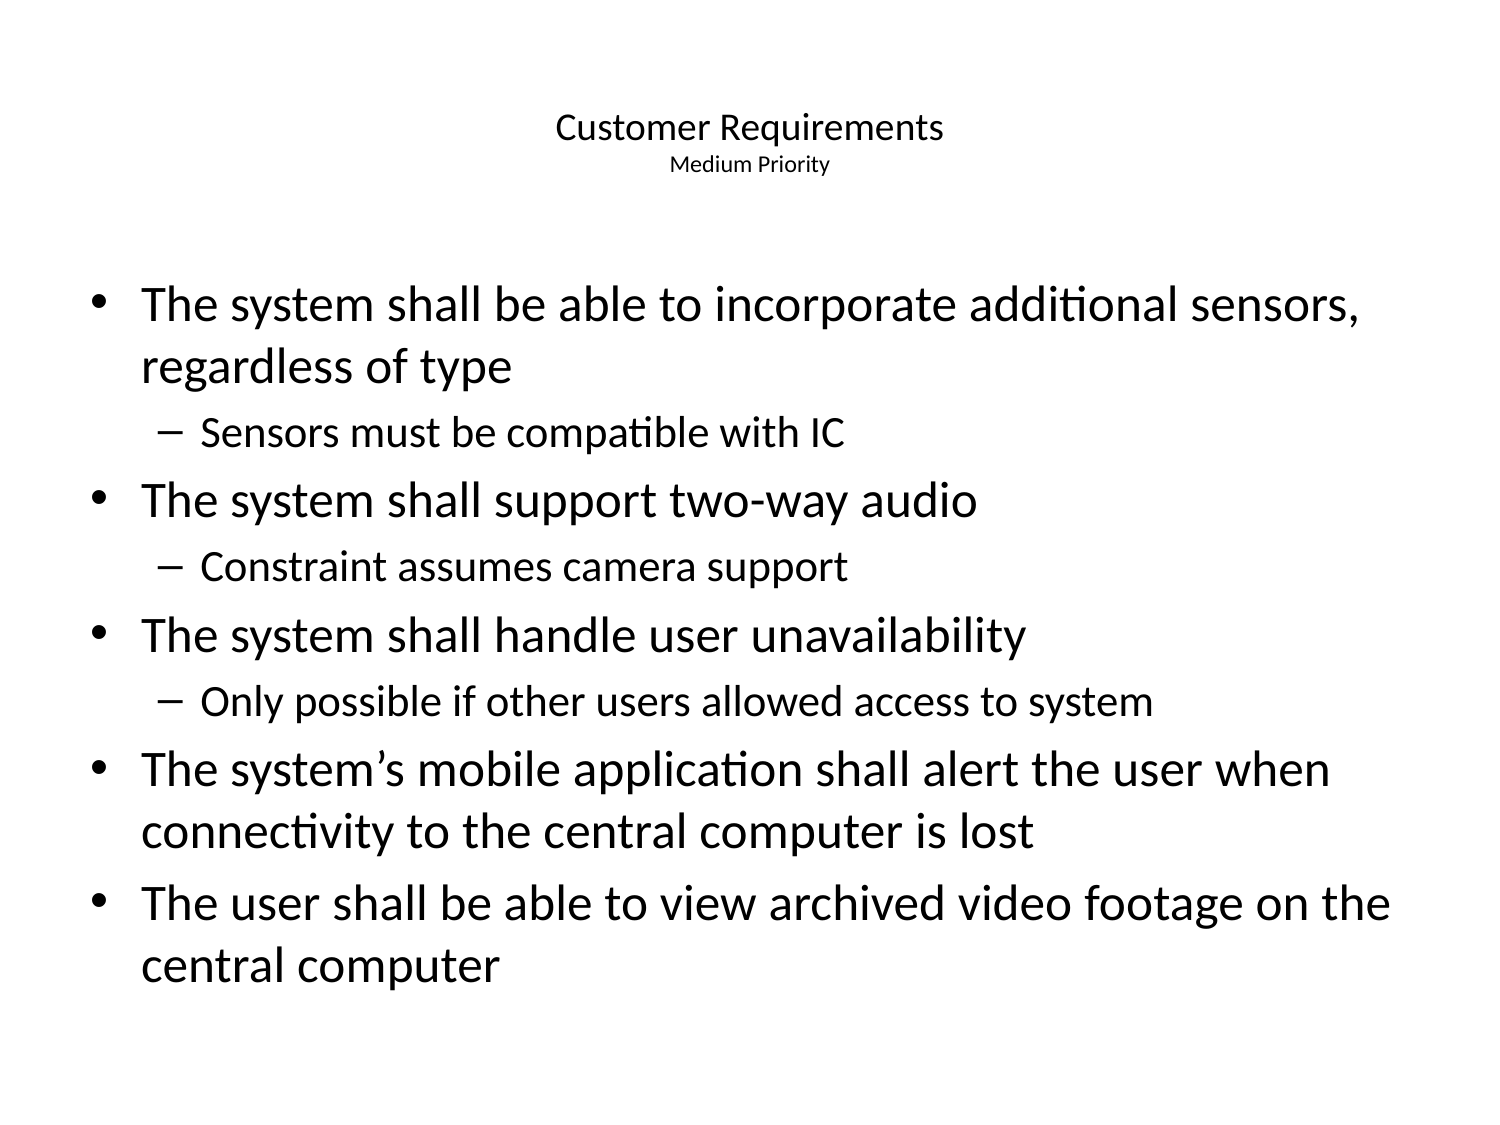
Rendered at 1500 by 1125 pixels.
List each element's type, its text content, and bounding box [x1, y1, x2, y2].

title Customer Requirements Medium Priority [75, 45, 1425, 233]
list The system shall be able to incorporate additional sensors, regardless of type Sensors must be compatible with IC The system shall support two-way audio Constraint assumes camera support The system shall handle user unavailability Only possible if other users allowed access to system The system’s mobile application shall alert the user when connectivity to the central computer is lost The user shall be able to view archived video footage on the central computer [75, 262, 1425, 1005]
